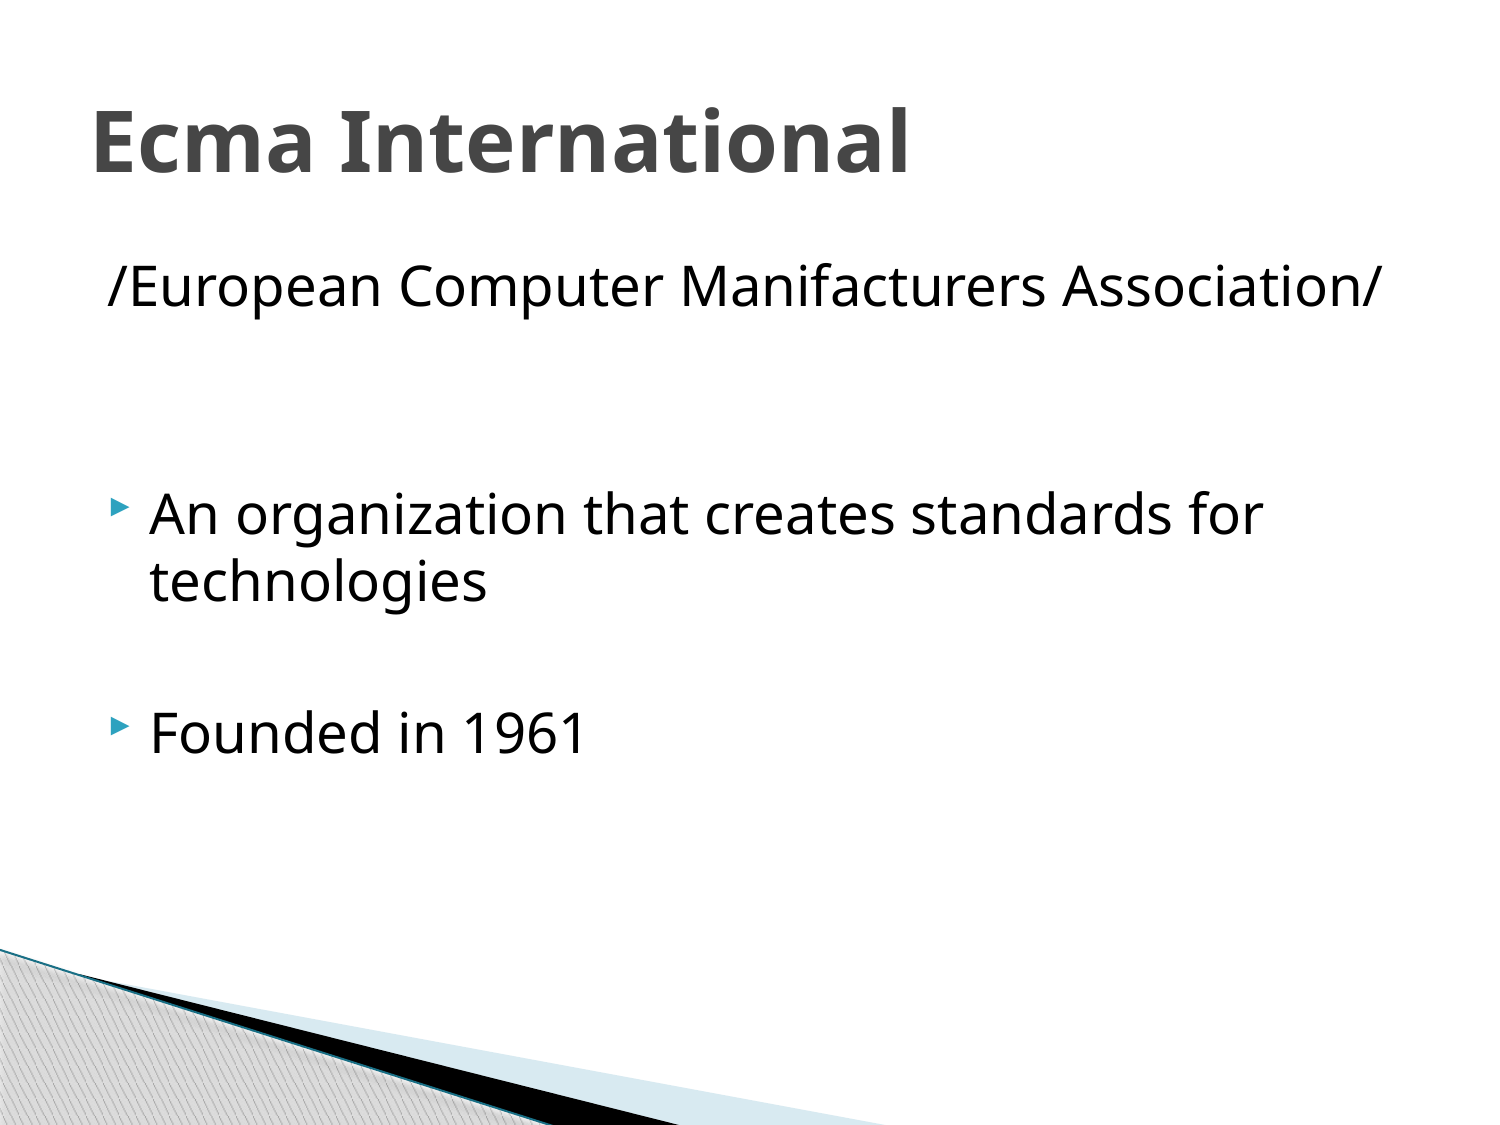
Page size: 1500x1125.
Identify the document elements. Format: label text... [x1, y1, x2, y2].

list /European Computer Manifacturers Association/ An organization that creates standards for technologies Founded in 1961 [75, 243, 1425, 986]
title Ecma International [75, 45, 1425, 233]
